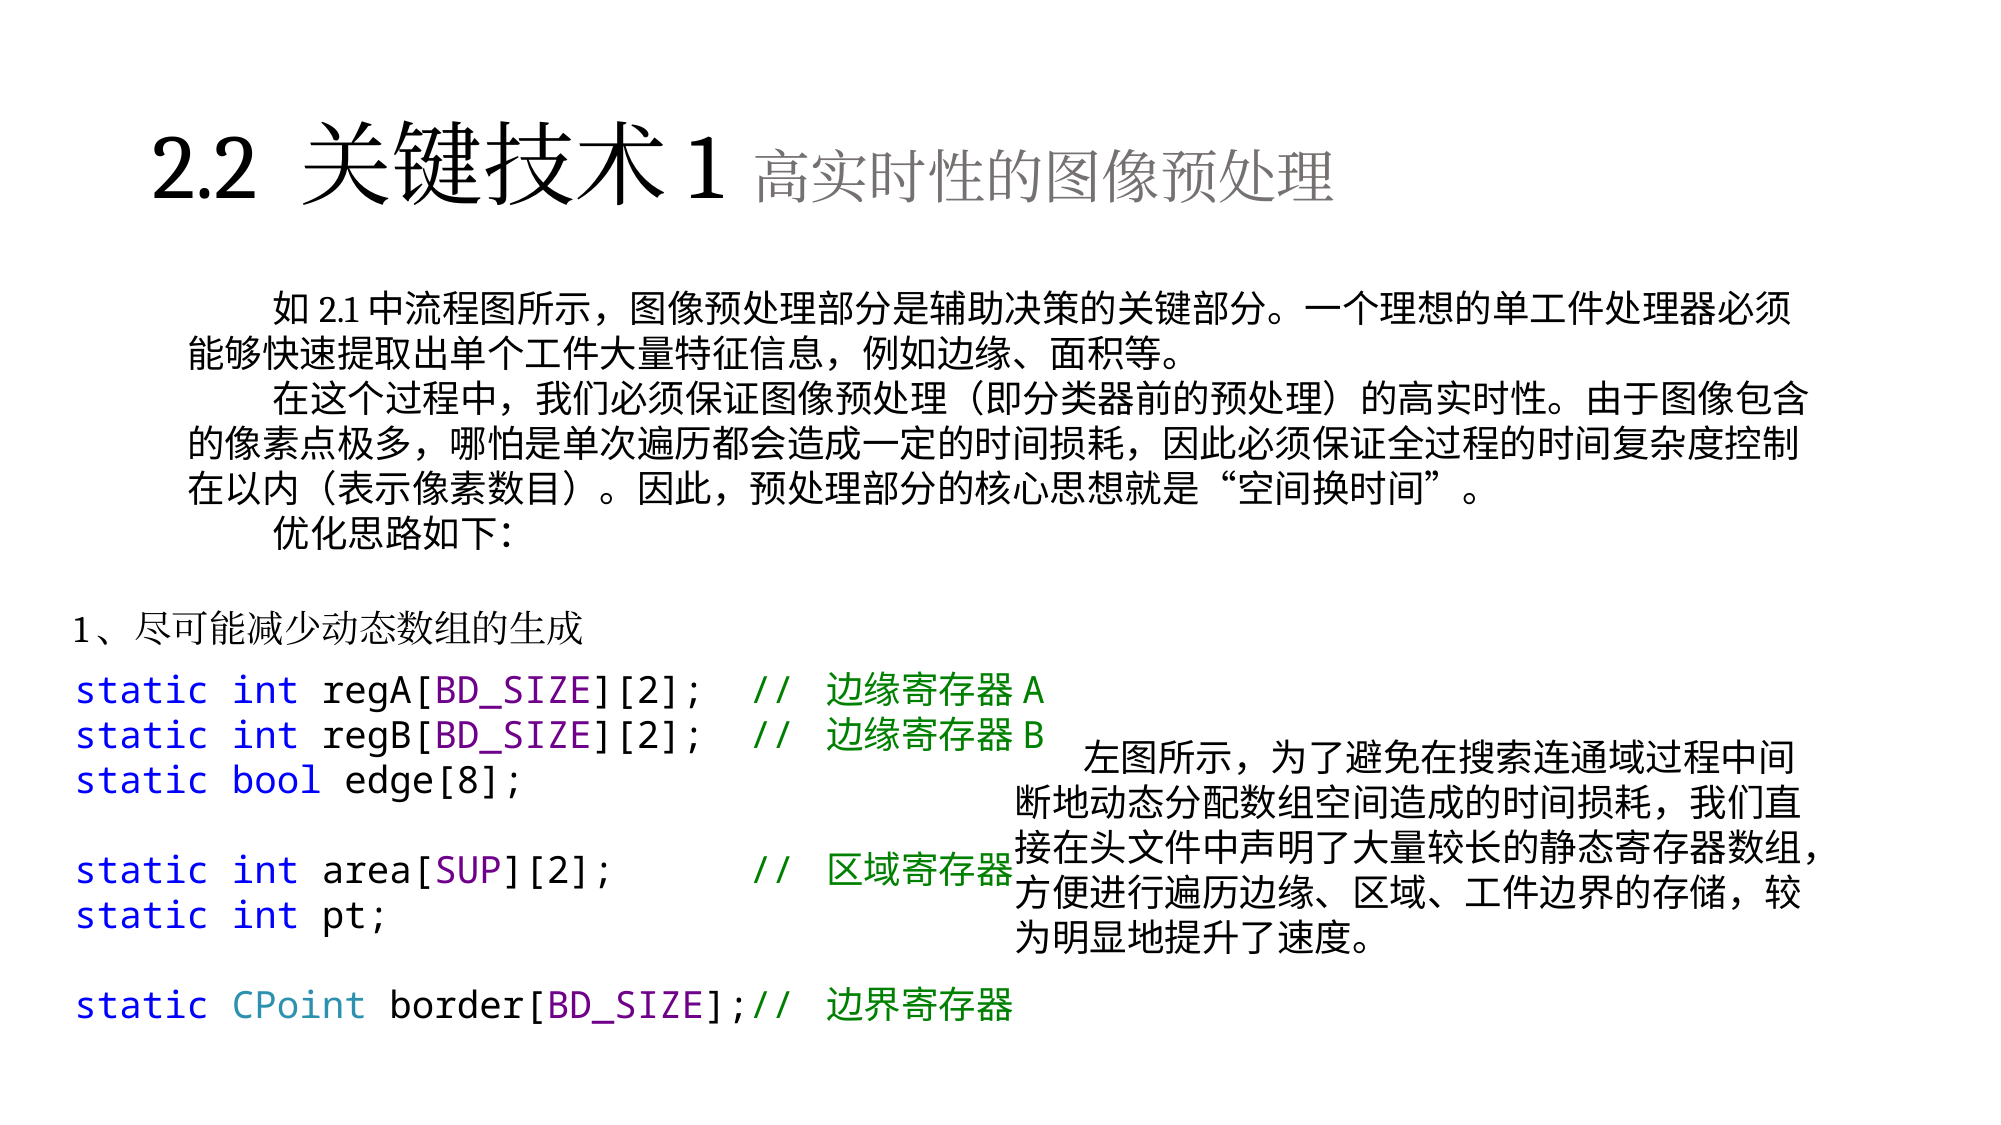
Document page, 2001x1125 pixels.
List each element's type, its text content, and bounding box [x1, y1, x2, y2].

text_box 左图所示，为了避免在搜索连通域过程中间断地动态分配数组空间造成的时间损耗，我们直接在头文件中声明了大量较长的静态寄存器数组，方便进行遍历边缘、区域、工件边界的存储，较为明显地提升了速度。 [1060, 726, 1828, 967]
title 2.2 关键技术1 高实时性的图像预处理 [137, 59, 1863, 278]
text_box 1、尽可能减少动态数组的生成 [59, 597, 609, 657]
text_box static int regA[BD_SIZE][2]; // 边缘寄存器A static int regB[BD_SIZE][2]; // 边缘寄存器B static bool edge[8]; static int area[SUP][2]; // 区域寄存器 static int pt; static CPoint border[BD_SIZE];// 边界寄存器 [59, 658, 1060, 1123]
